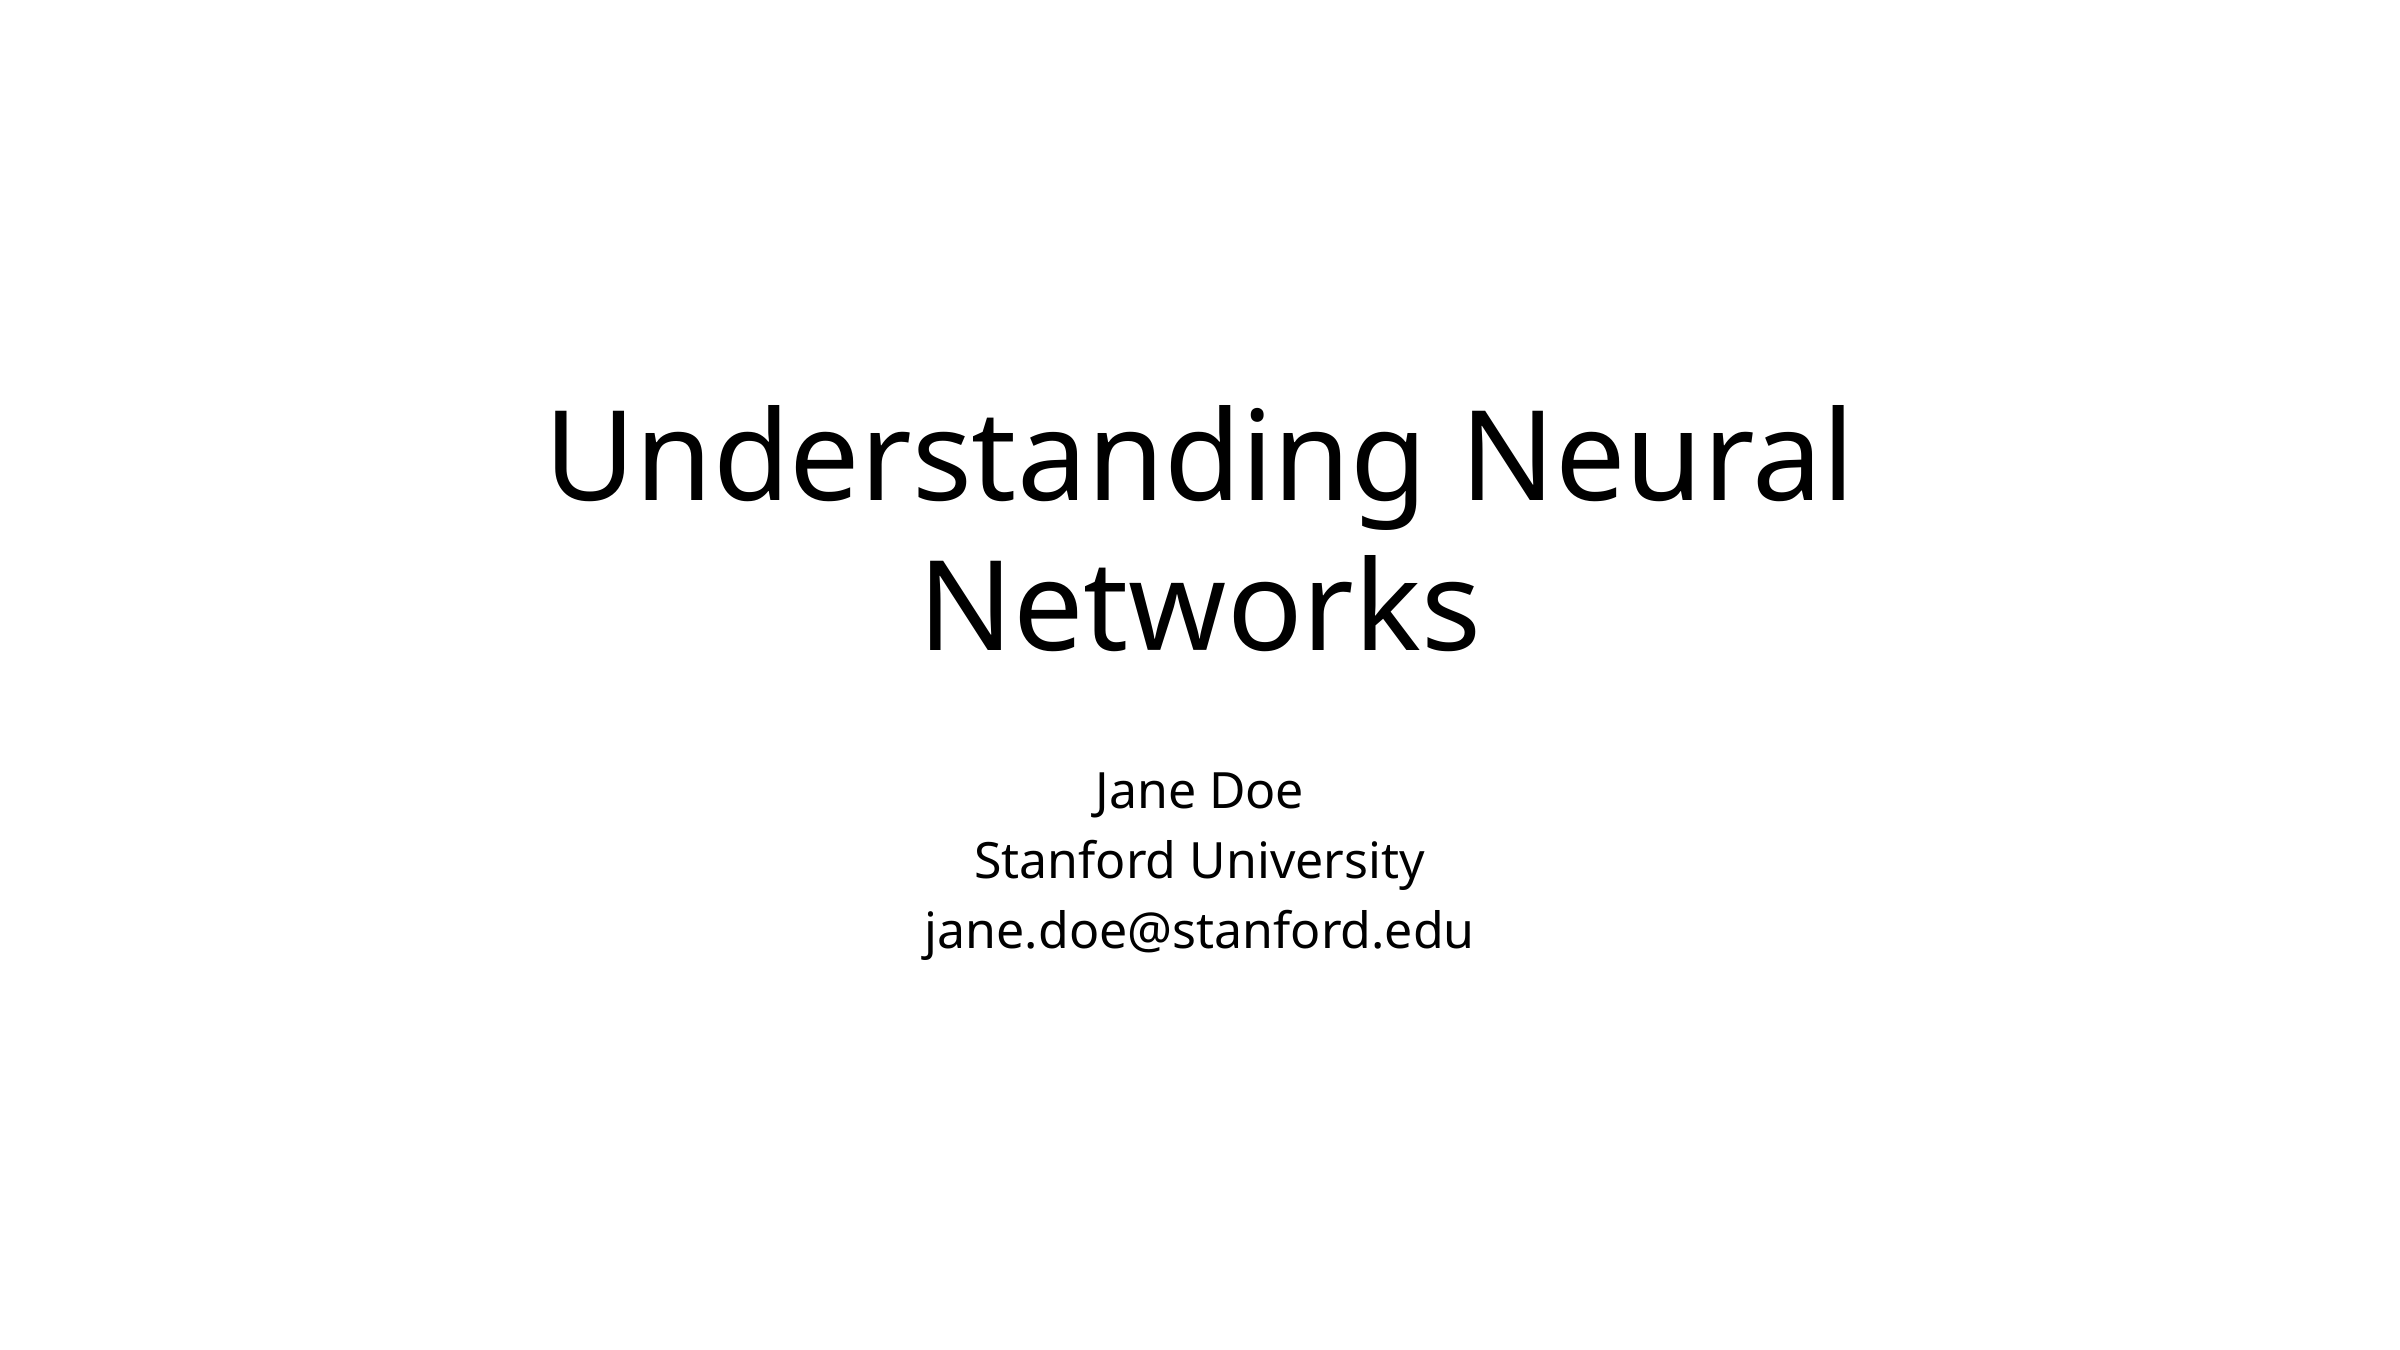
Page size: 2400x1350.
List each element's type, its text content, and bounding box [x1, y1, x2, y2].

title Understanding Neural Networks [450, 329, 1950, 721]
subtitle Jane Doe Stanford University jane.doe@stanford.edu [450, 750, 1950, 1023]
